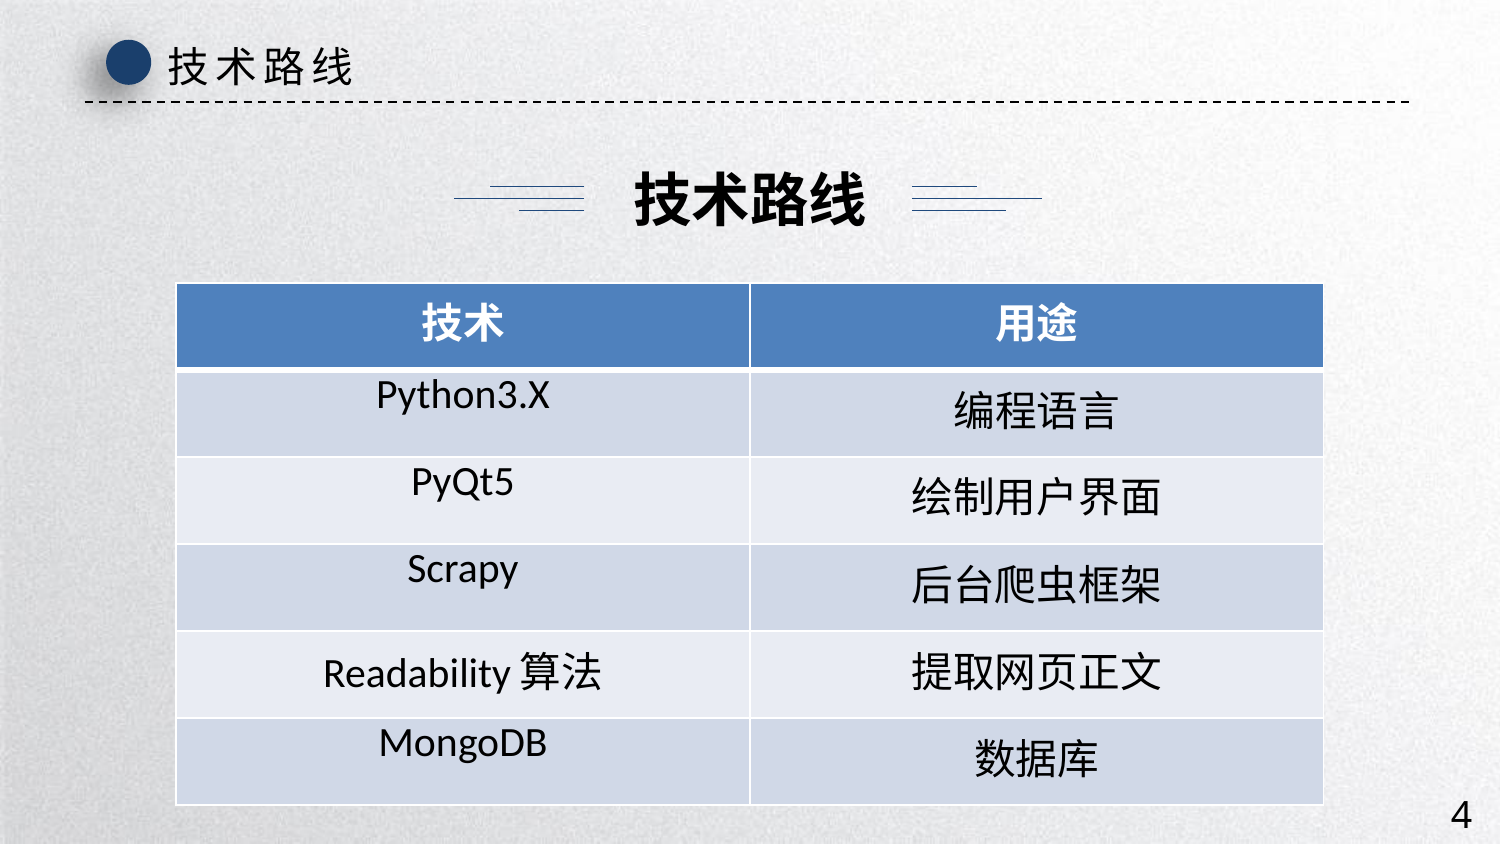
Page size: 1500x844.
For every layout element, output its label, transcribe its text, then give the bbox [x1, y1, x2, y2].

picture [0, 0, 1500, 844]
table_cell 数据库 [751, 719, 1323, 804]
text_box 技术路线 [560, 218, 940, 234]
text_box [454, 186, 1042, 211]
table_cell 绘制用户界面 [751, 458, 1323, 543]
table_header 用途 [751, 284, 1323, 367]
table_cell Readability算法 [177, 632, 749, 717]
text_box 技术路线 [153, 33, 369, 99]
text_box 技术路线 [560, 163, 940, 185]
table_cell PyQt5 [177, 458, 749, 543]
table_cell 后台爬虫框架 [751, 545, 1323, 630]
text_box [104, 37, 153, 87]
table_header 技术 [177, 284, 749, 367]
table_cell Scrapy [177, 545, 749, 630]
table_cell 提取网页正文 [751, 632, 1323, 717]
table_cell Python3.X [177, 373, 749, 456]
text_box [1324, 318, 1500, 326]
text_box 4 [1436, 783, 1488, 844]
table_cell 编程语言 [751, 373, 1323, 456]
table_cell MongoDB [177, 719, 749, 804]
